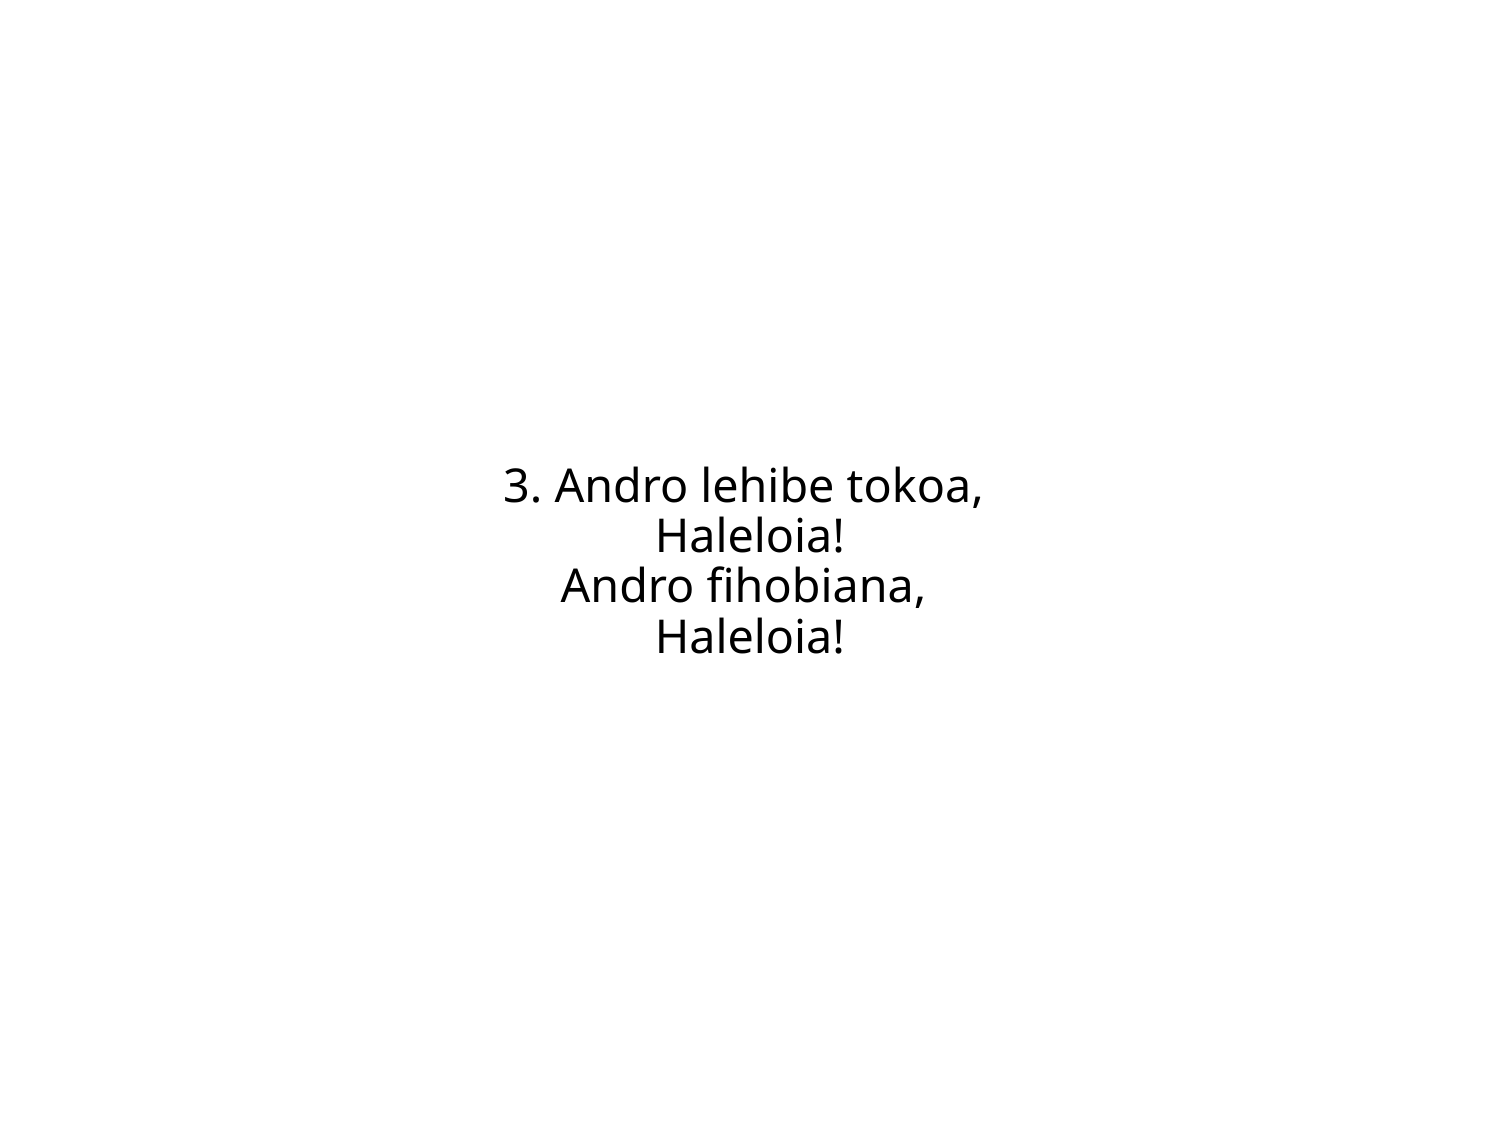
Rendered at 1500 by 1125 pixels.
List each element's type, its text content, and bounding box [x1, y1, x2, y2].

title 3. Andro lehibe tokoa, Haleloia! Andro fihobiana, Haleloia! [103, 453, 1397, 672]
